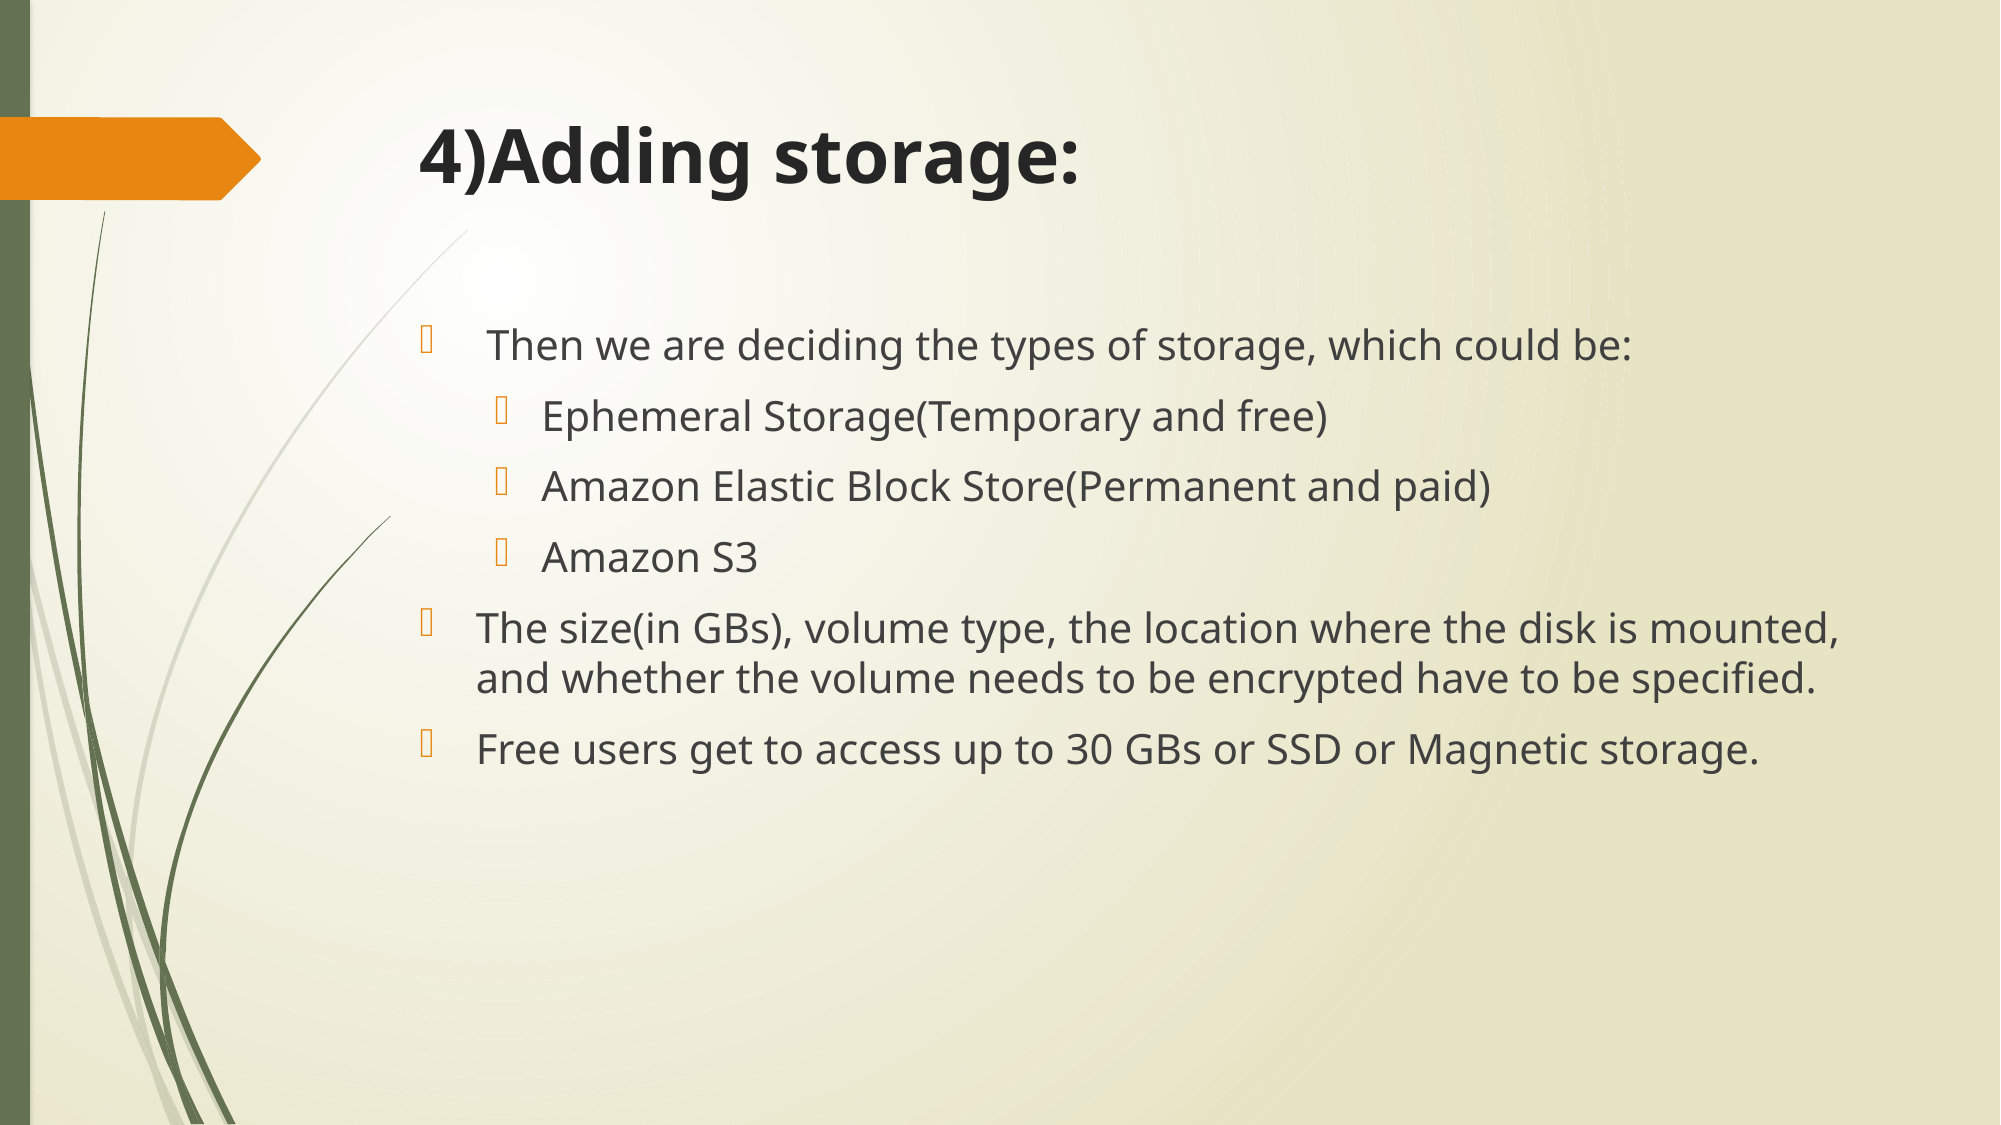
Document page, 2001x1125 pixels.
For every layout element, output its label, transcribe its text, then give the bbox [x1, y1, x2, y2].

list Then we are deciding the types of storage, which could be: Ephemeral Storage(Temporary and free) Amazon Elastic Block Store(Permanent and paid) Amazon S3 The size(in GBs), volume type, the location where the disk is mounted, and whether the volume needs to be encrypted have to be specified. Free users get to access up to 30 GBs or SSD or Magnetic storage. [404, 311, 1867, 931]
title 4)Adding storage: [404, 100, 1867, 311]
